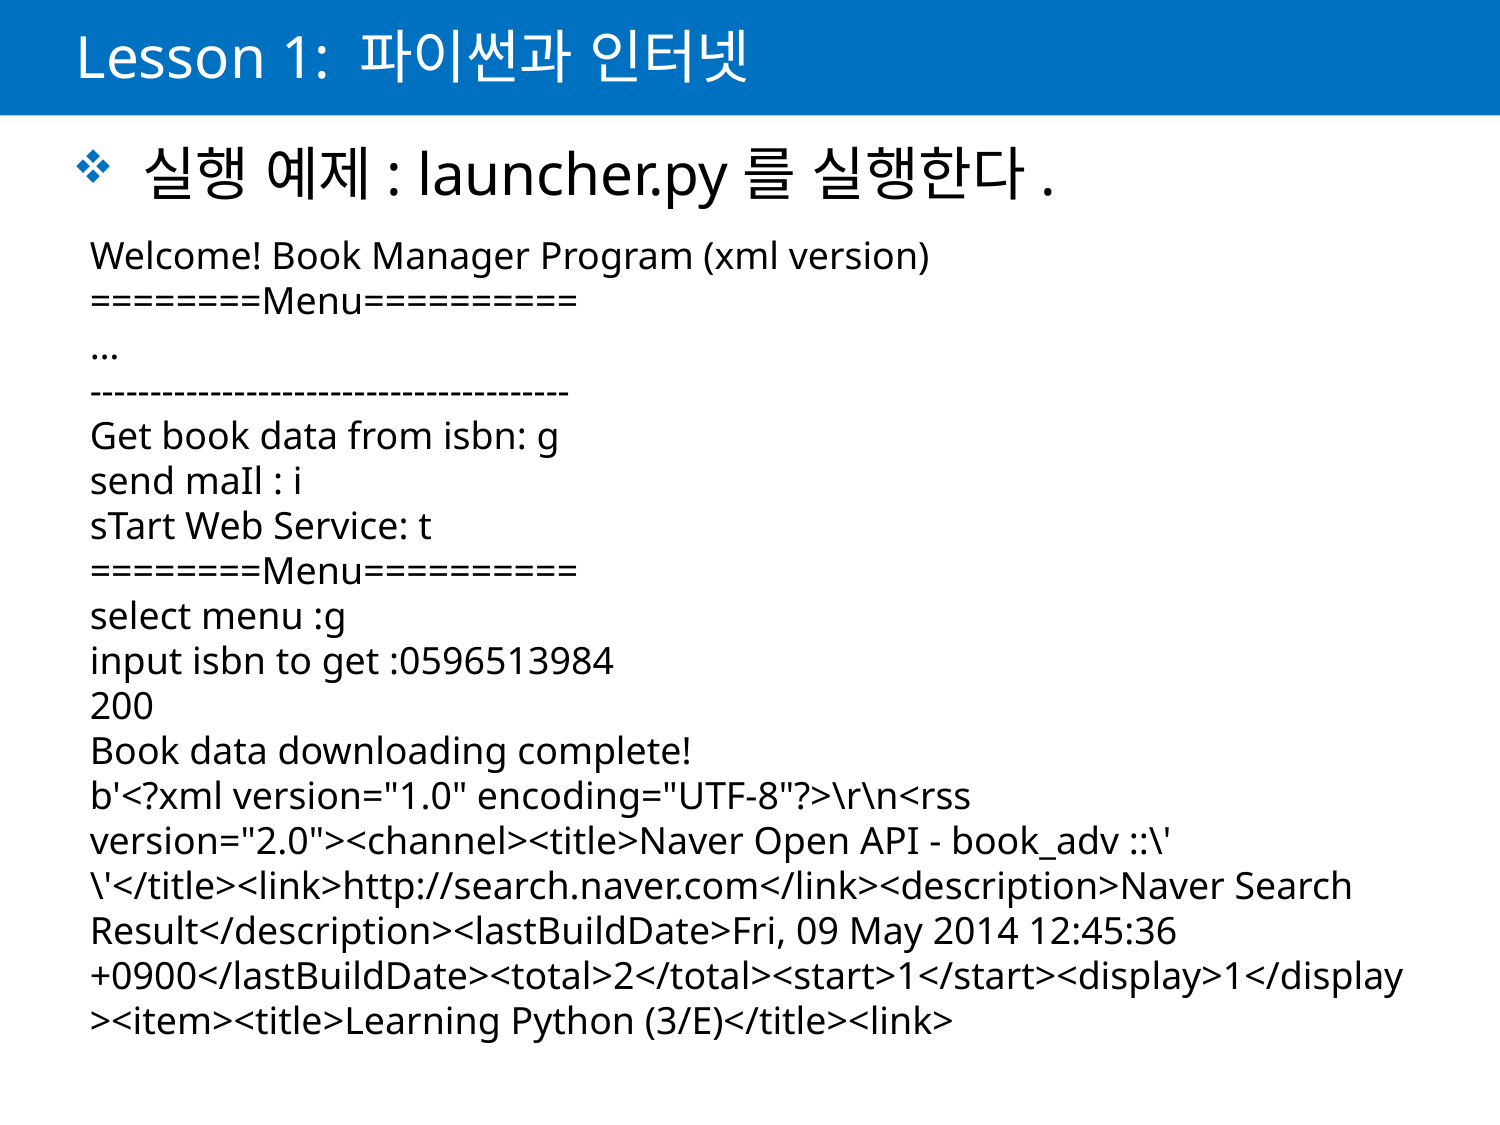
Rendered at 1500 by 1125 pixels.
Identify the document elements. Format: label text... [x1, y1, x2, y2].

list 실행 예제: launcher.py를 실행한다. [24, 137, 1358, 983]
title Lesson 1: 파이썬과 인터넷 [75, 0, 1351, 122]
text_box Welcome! Book Manager Program (xml version) ========Menu========== … ---------------------------------------- Get book data from isbn: g send maIl : i sTart Web Service: t ========Menu========== select menu :g input isbn to get :0596513984 200 Book data downloading complete! b'<?xml version="1.0" encoding="UTF-8"?>\r\n<rss version="2.0"><channel><title>Naver Open API - book_adv ::\' \'</title><link>http://search.naver.com</link><description>Naver Search Result</description><lastBuildDate>Fri, 09 May 2014 12:45:36 +0900</lastBuildDate><total>2</total><start>1</start><display>1</display><item><title>Learning Python (3/E)</title><link> [74, 224, 1438, 1050]
